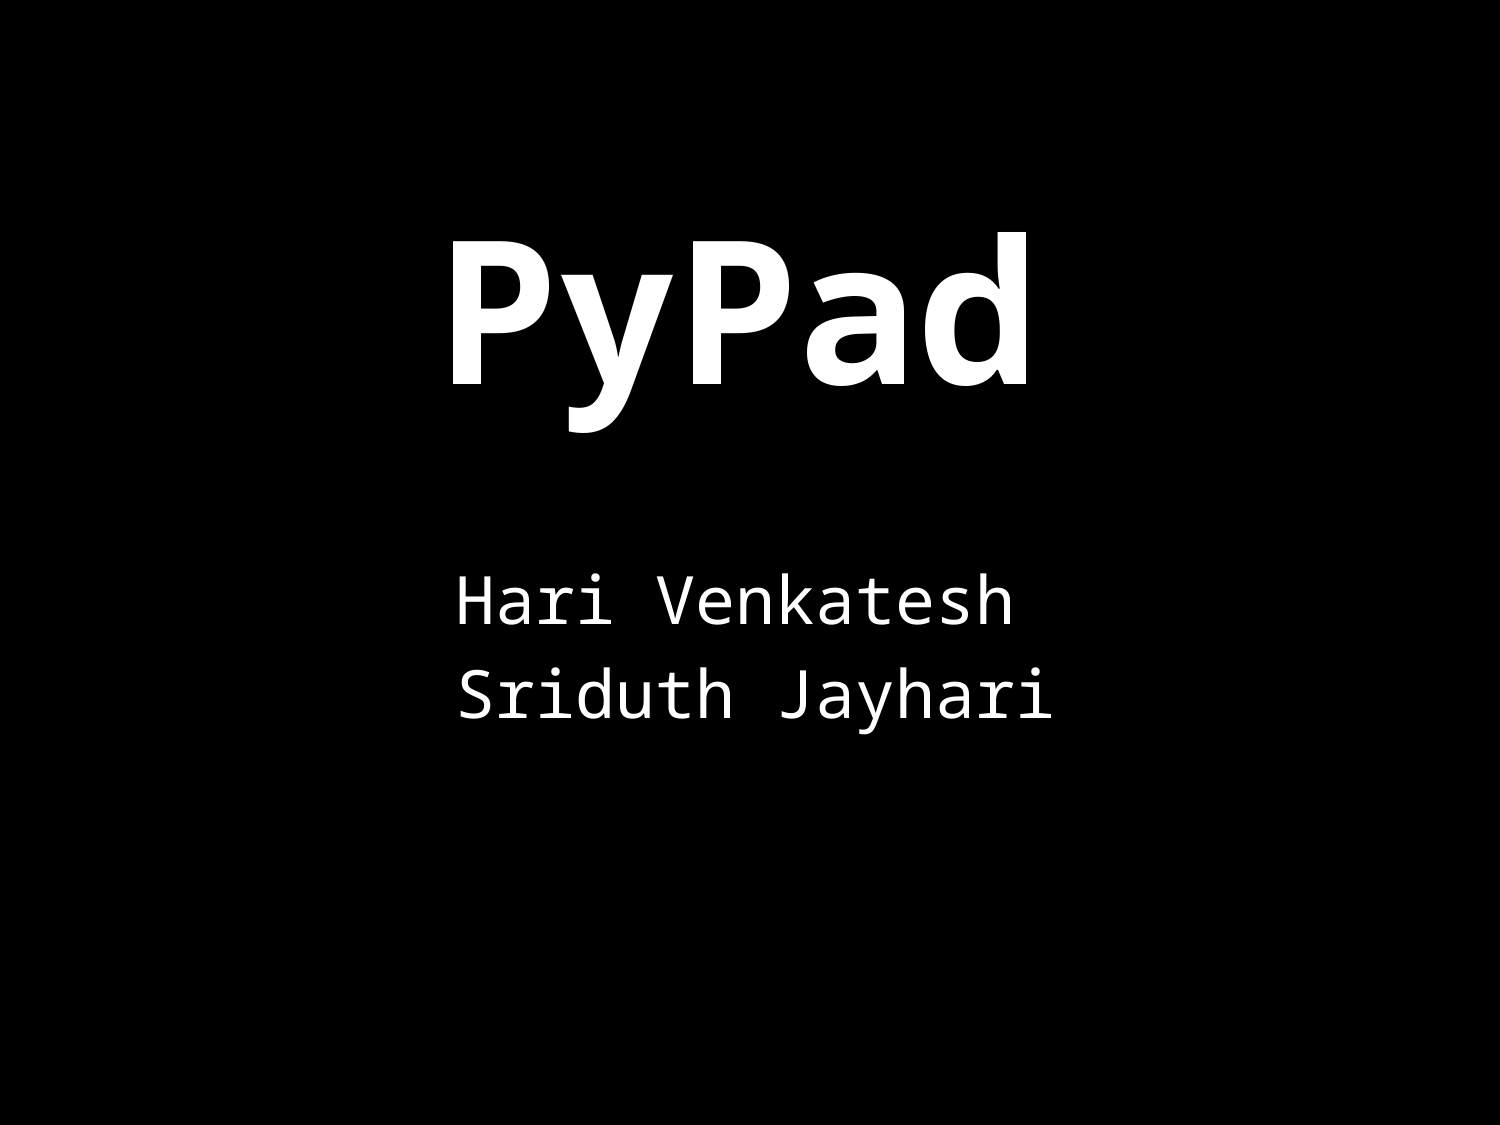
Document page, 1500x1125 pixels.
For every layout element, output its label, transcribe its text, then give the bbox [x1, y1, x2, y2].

subtitle Hari Venkatesh Sriduth Jayhari [230, 550, 1281, 984]
title PyPad [100, 184, 1376, 426]
